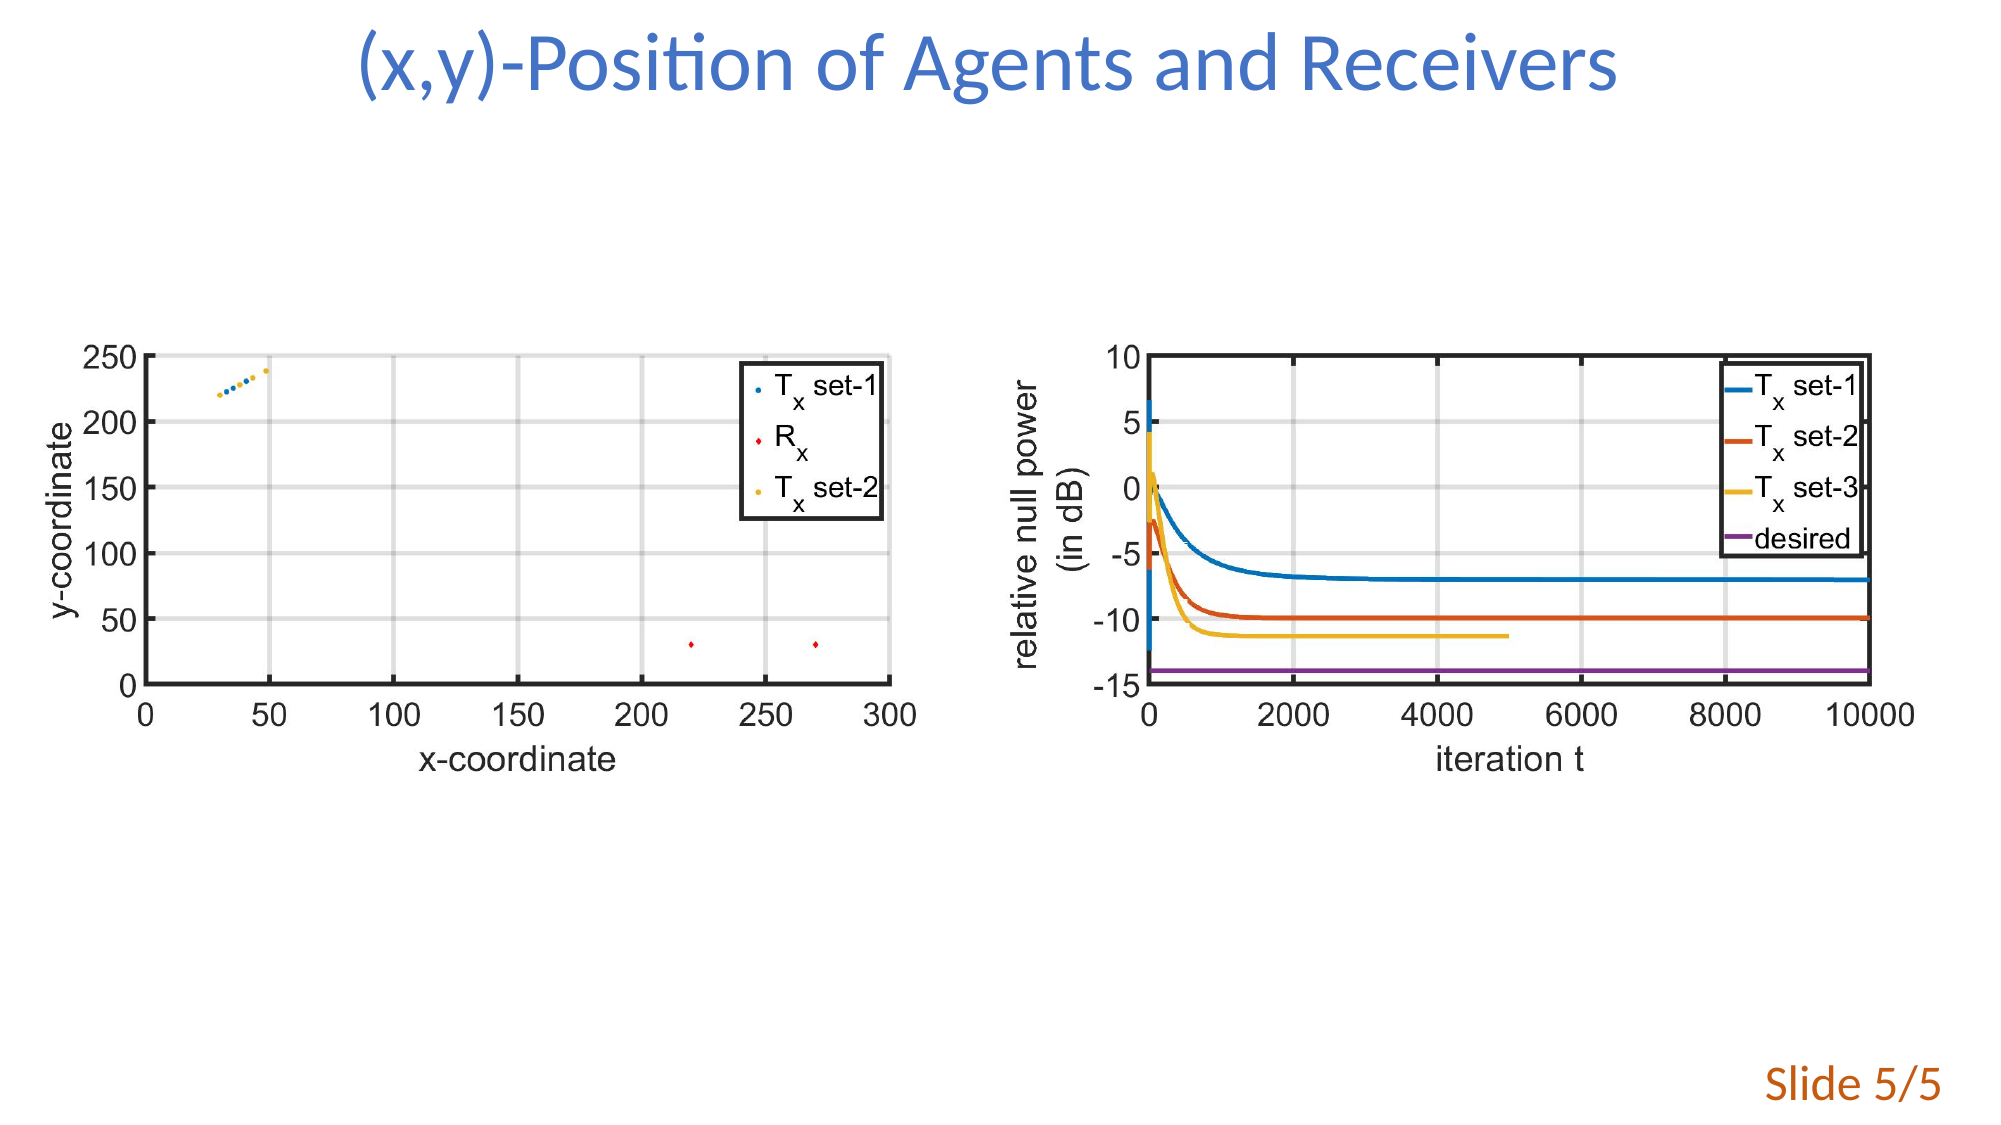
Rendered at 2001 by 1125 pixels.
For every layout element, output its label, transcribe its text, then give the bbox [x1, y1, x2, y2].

picture [20, 321, 981, 779]
text_box (x,y)-Position of Agents and Receivers [340, 0, 1660, 115]
picture [999, 321, 1961, 779]
